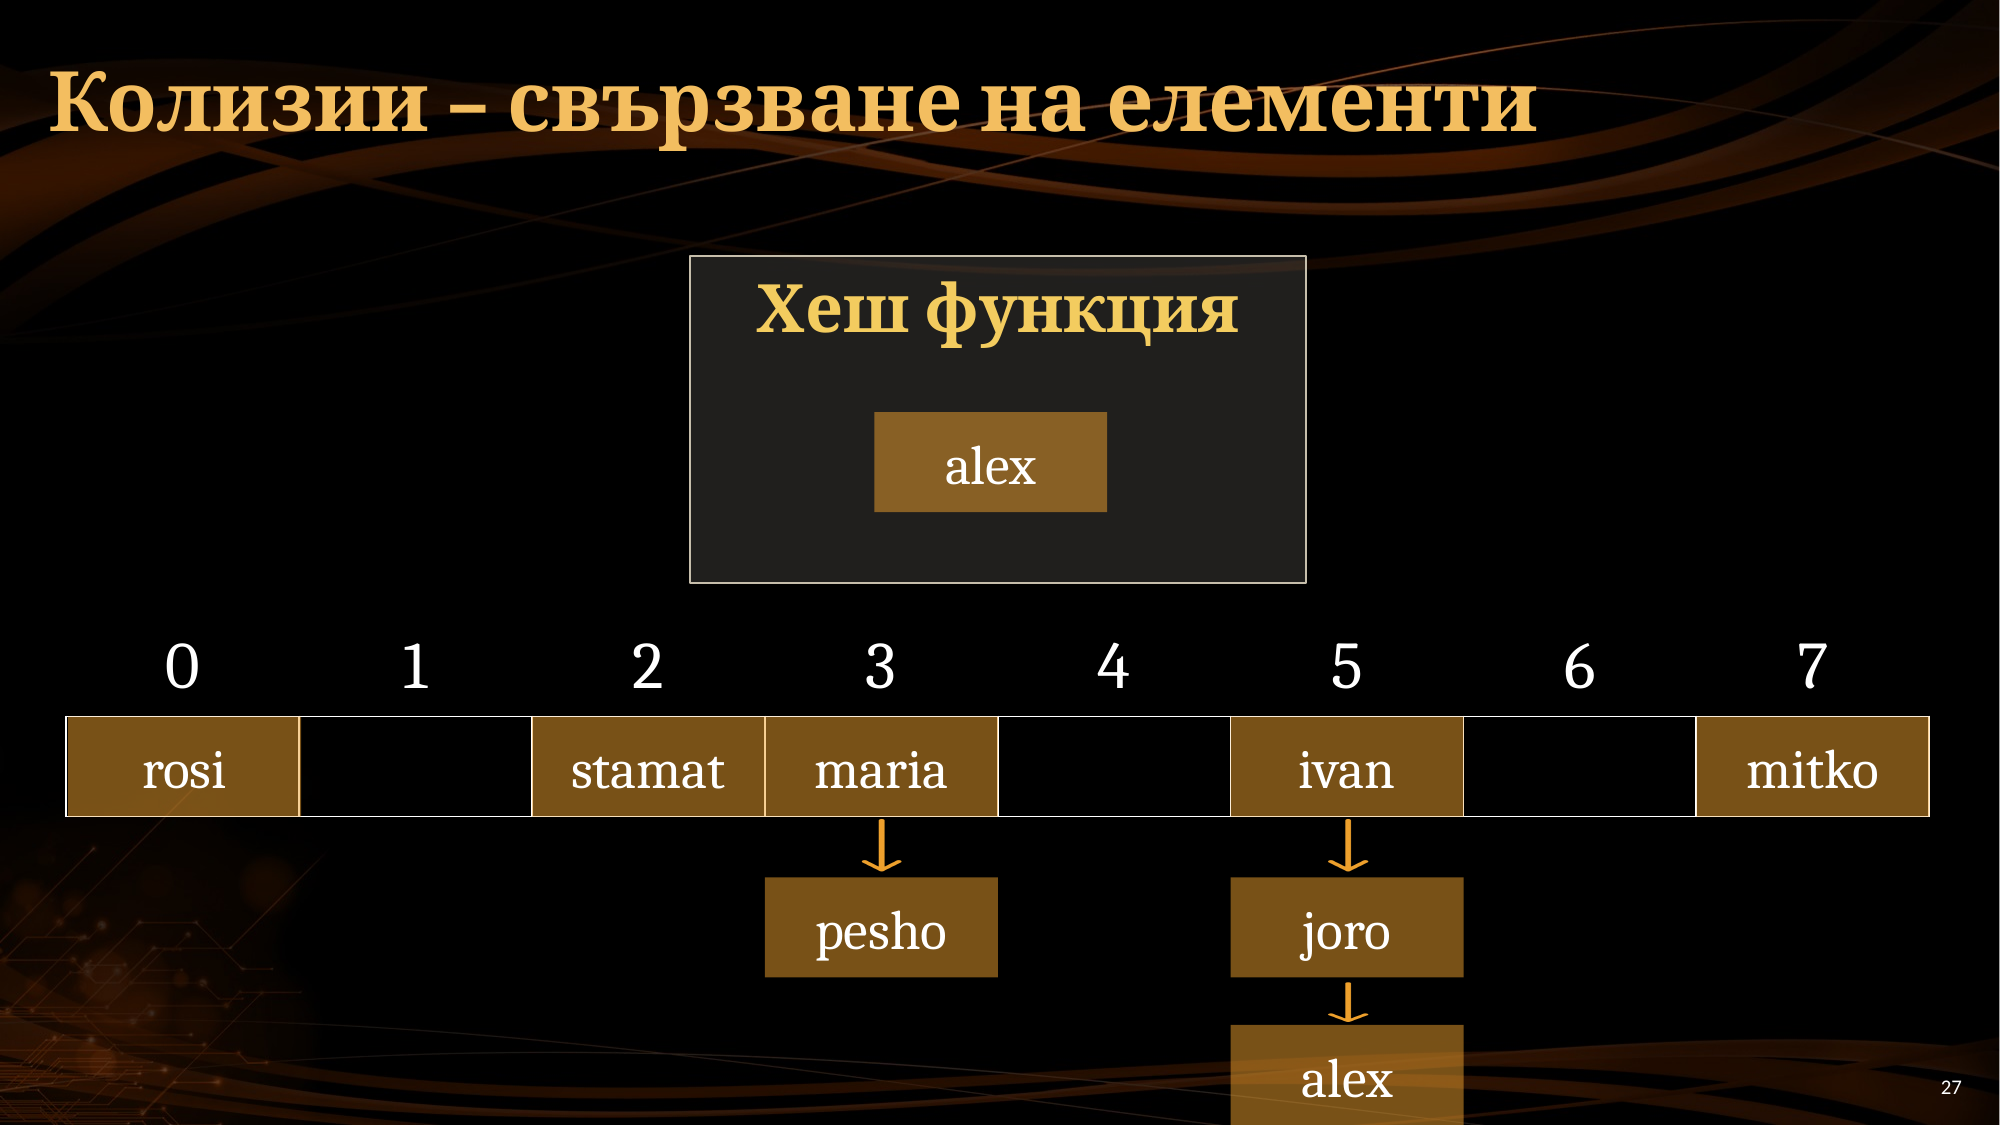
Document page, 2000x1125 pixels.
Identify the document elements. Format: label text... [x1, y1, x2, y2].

text_box ivan [1230, 716, 1464, 817]
table_header 5 [1231, 617, 1463, 716]
text_box pesho [764, 877, 998, 978]
table_header 2 [533, 617, 764, 716]
table_header 4 [998, 617, 1230, 716]
text_box joro [1230, 877, 1464, 978]
text_box stamat [532, 716, 765, 817]
picture [0, 0, 2000, 1125]
text_box maria [765, 716, 998, 817]
table_header 1 [300, 617, 531, 716]
table_header 6 [1464, 617, 1696, 716]
text_box mitko [1696, 716, 1930, 817]
table_header 7 [1697, 617, 1928, 716]
text_box alex [1230, 1024, 1464, 1125]
table_cell [302, 717, 531, 816]
title Колизии – свързване на елементи [30, 6, 1968, 189]
slide_number 27 [1897, 1070, 1968, 1103]
table_cell [1464, 717, 1695, 816]
text_box rosi [68, 716, 302, 817]
table_cell [999, 717, 1230, 816]
table_header 0 [67, 617, 298, 716]
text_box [689, 256, 1307, 584]
table_header 3 [766, 617, 997, 716]
